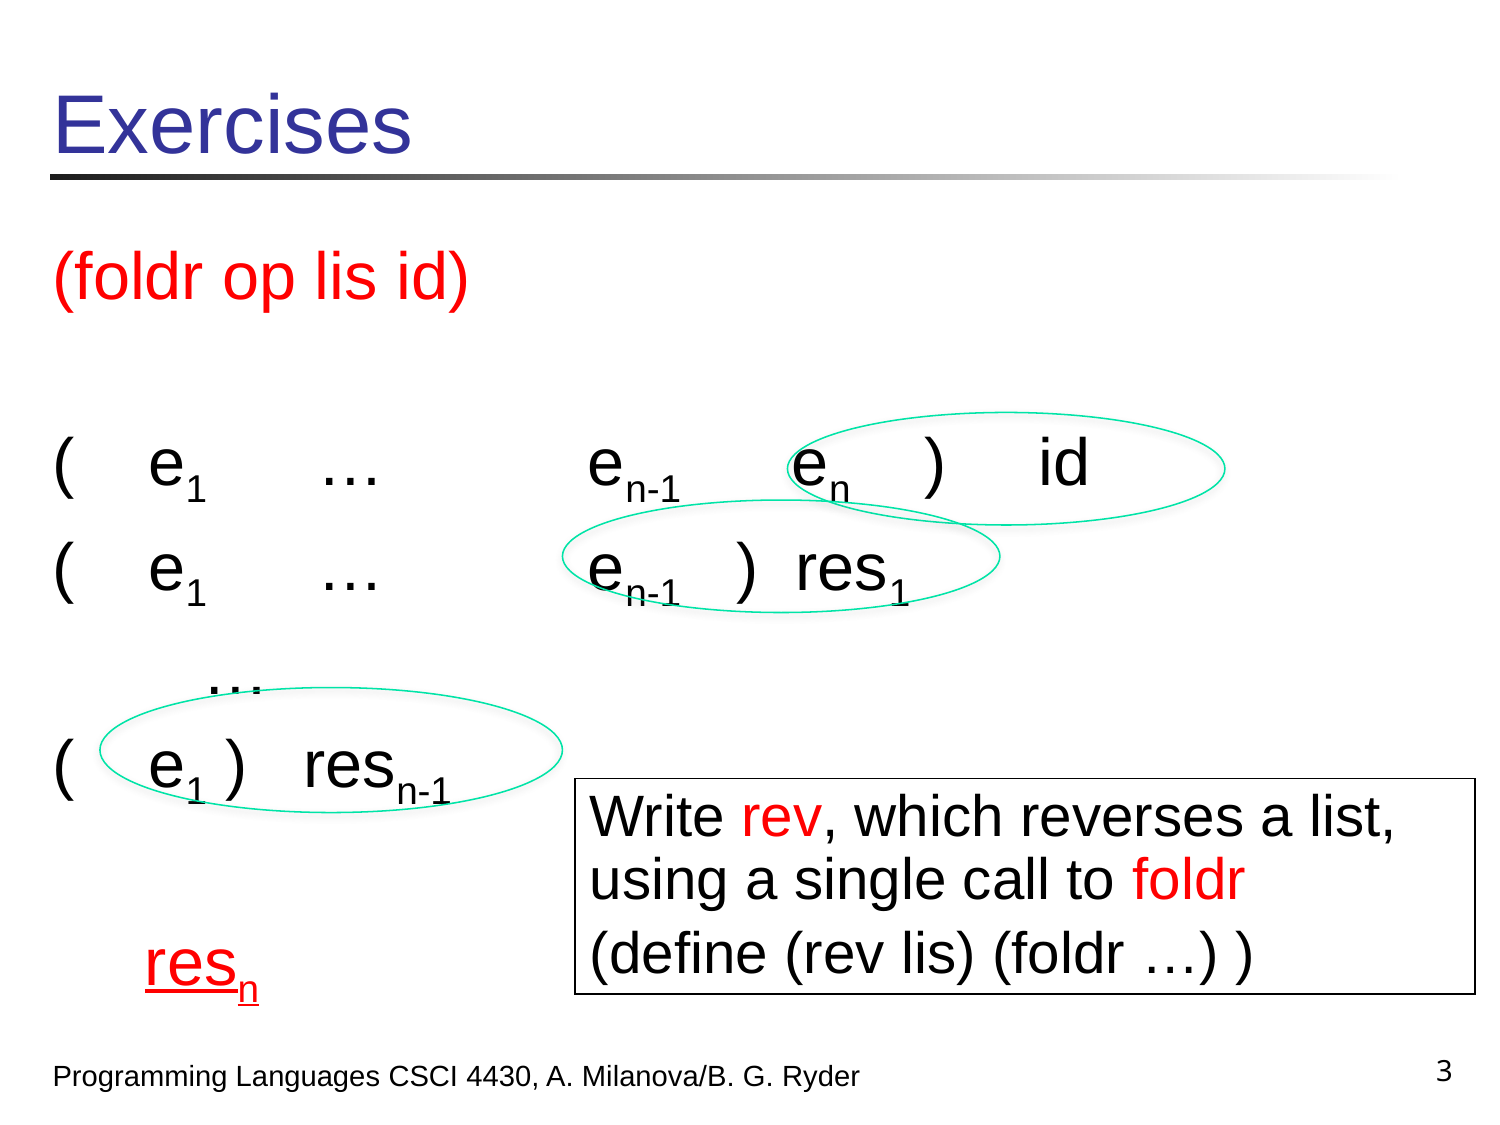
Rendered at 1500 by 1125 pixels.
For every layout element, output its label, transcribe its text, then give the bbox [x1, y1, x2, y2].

text_box [99, 687, 563, 813]
text_box [562, 500, 1000, 613]
text_box Write rev, which reverses a list, using a single call to foldr (define (rev lis) (foldr …) ) [574, 778, 1475, 994]
list (foldr op lis id) ( e1 … en-1 en ) id ( e1 … en-1 ) res1 … ( e1 ) resn-1 resn [37, 224, 1469, 1013]
text_box Exercises [37, 12, 1466, 178]
text_box [787, 412, 1225, 526]
slide_number 3 [1154, 1023, 1468, 1100]
footer Programming Languages CSCI 4430, A. Milanova/B. G. Ryder [37, 1024, 888, 1101]
